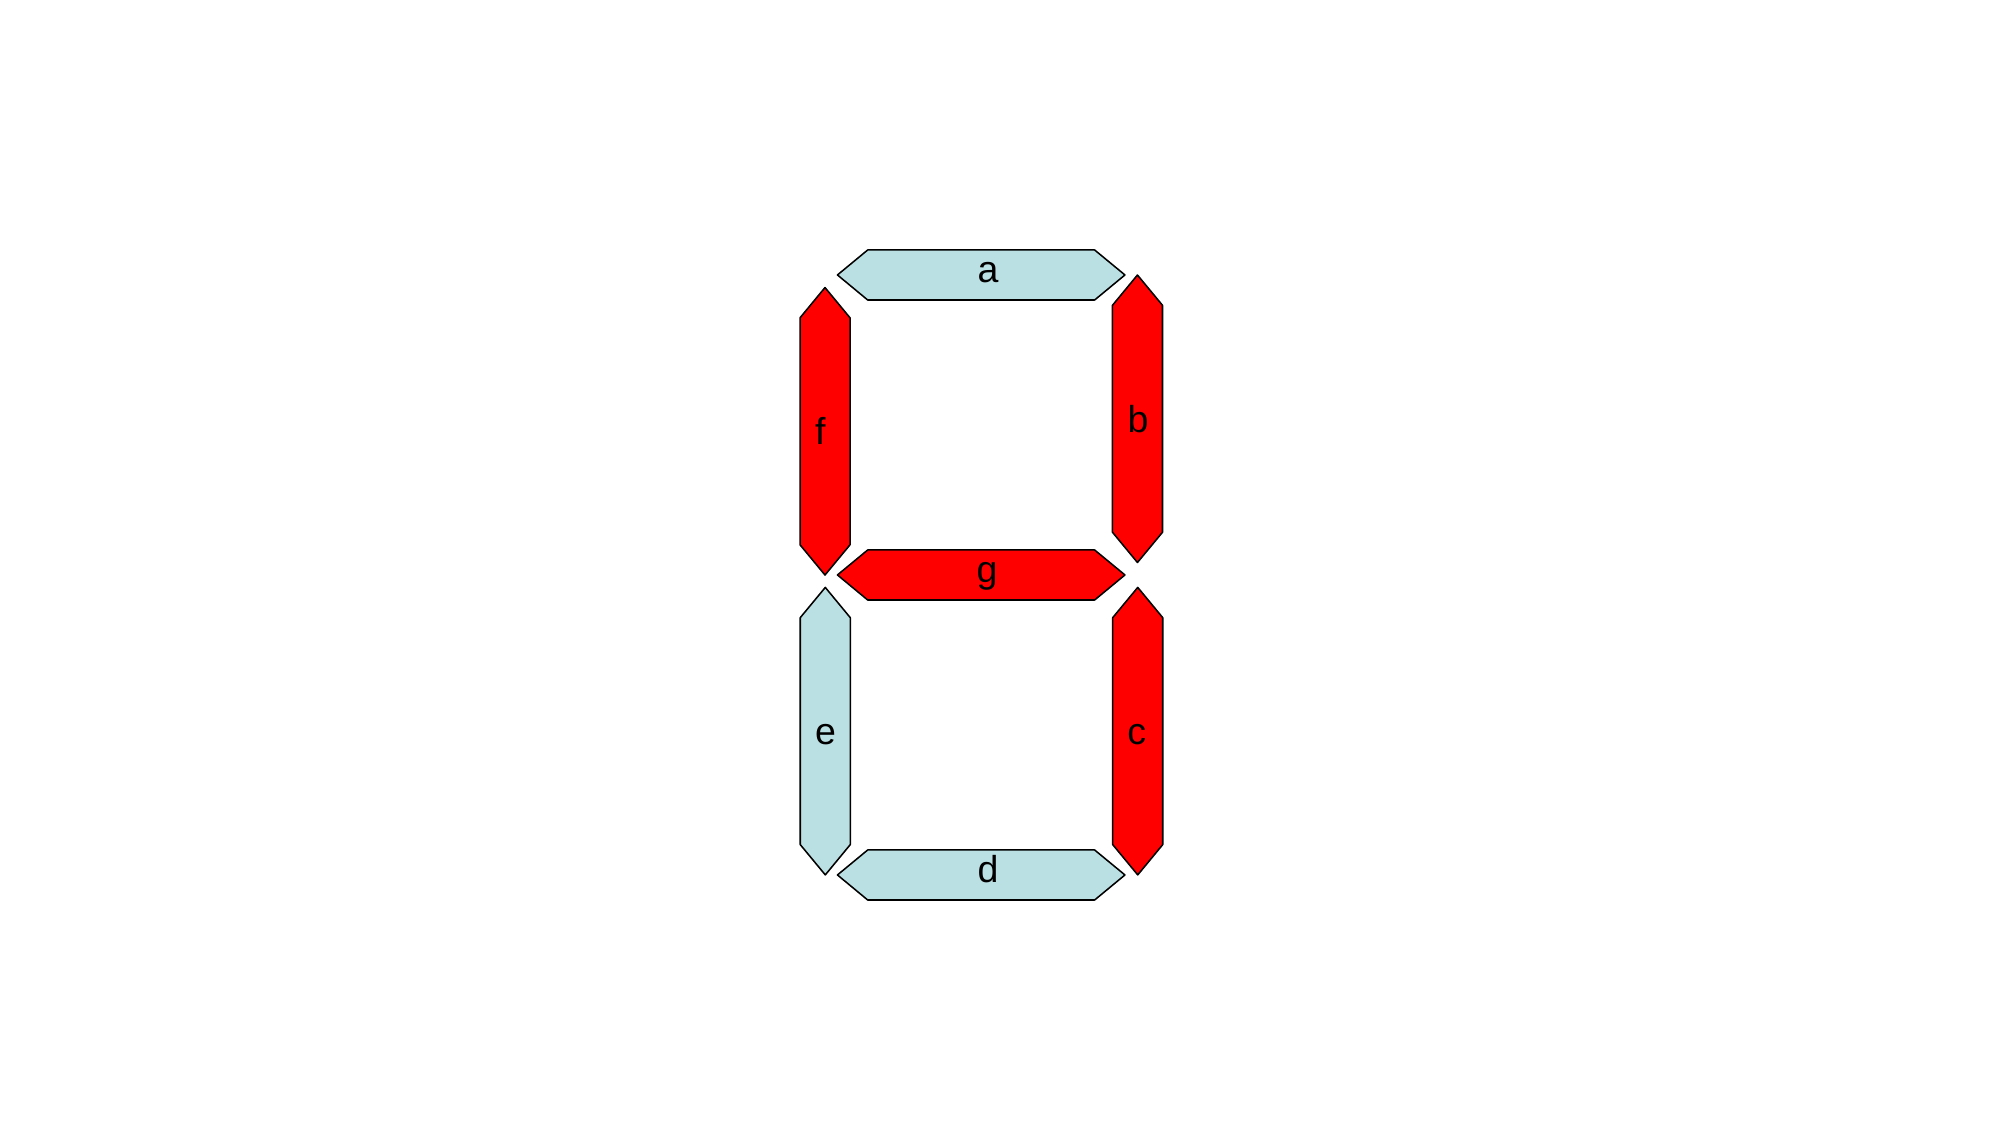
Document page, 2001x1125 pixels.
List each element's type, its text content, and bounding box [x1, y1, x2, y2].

text_box [837, 249, 1125, 300]
text_box [800, 287, 851, 576]
text_box g [961, 537, 1013, 598]
text_box [1112, 275, 1163, 387]
text_box [837, 849, 1125, 901]
text_box c [1112, 699, 1162, 761]
text_box a [962, 237, 1014, 298]
text_box [837, 549, 1125, 601]
text_box e [800, 699, 851, 761]
text_box [800, 761, 851, 875]
text_box b [1112, 387, 1164, 448]
text_box f [800, 399, 841, 461]
text_box d [962, 837, 1014, 898]
text_box [800, 587, 851, 699]
text_box [1112, 587, 1163, 875]
text_box [1112, 448, 1163, 563]
